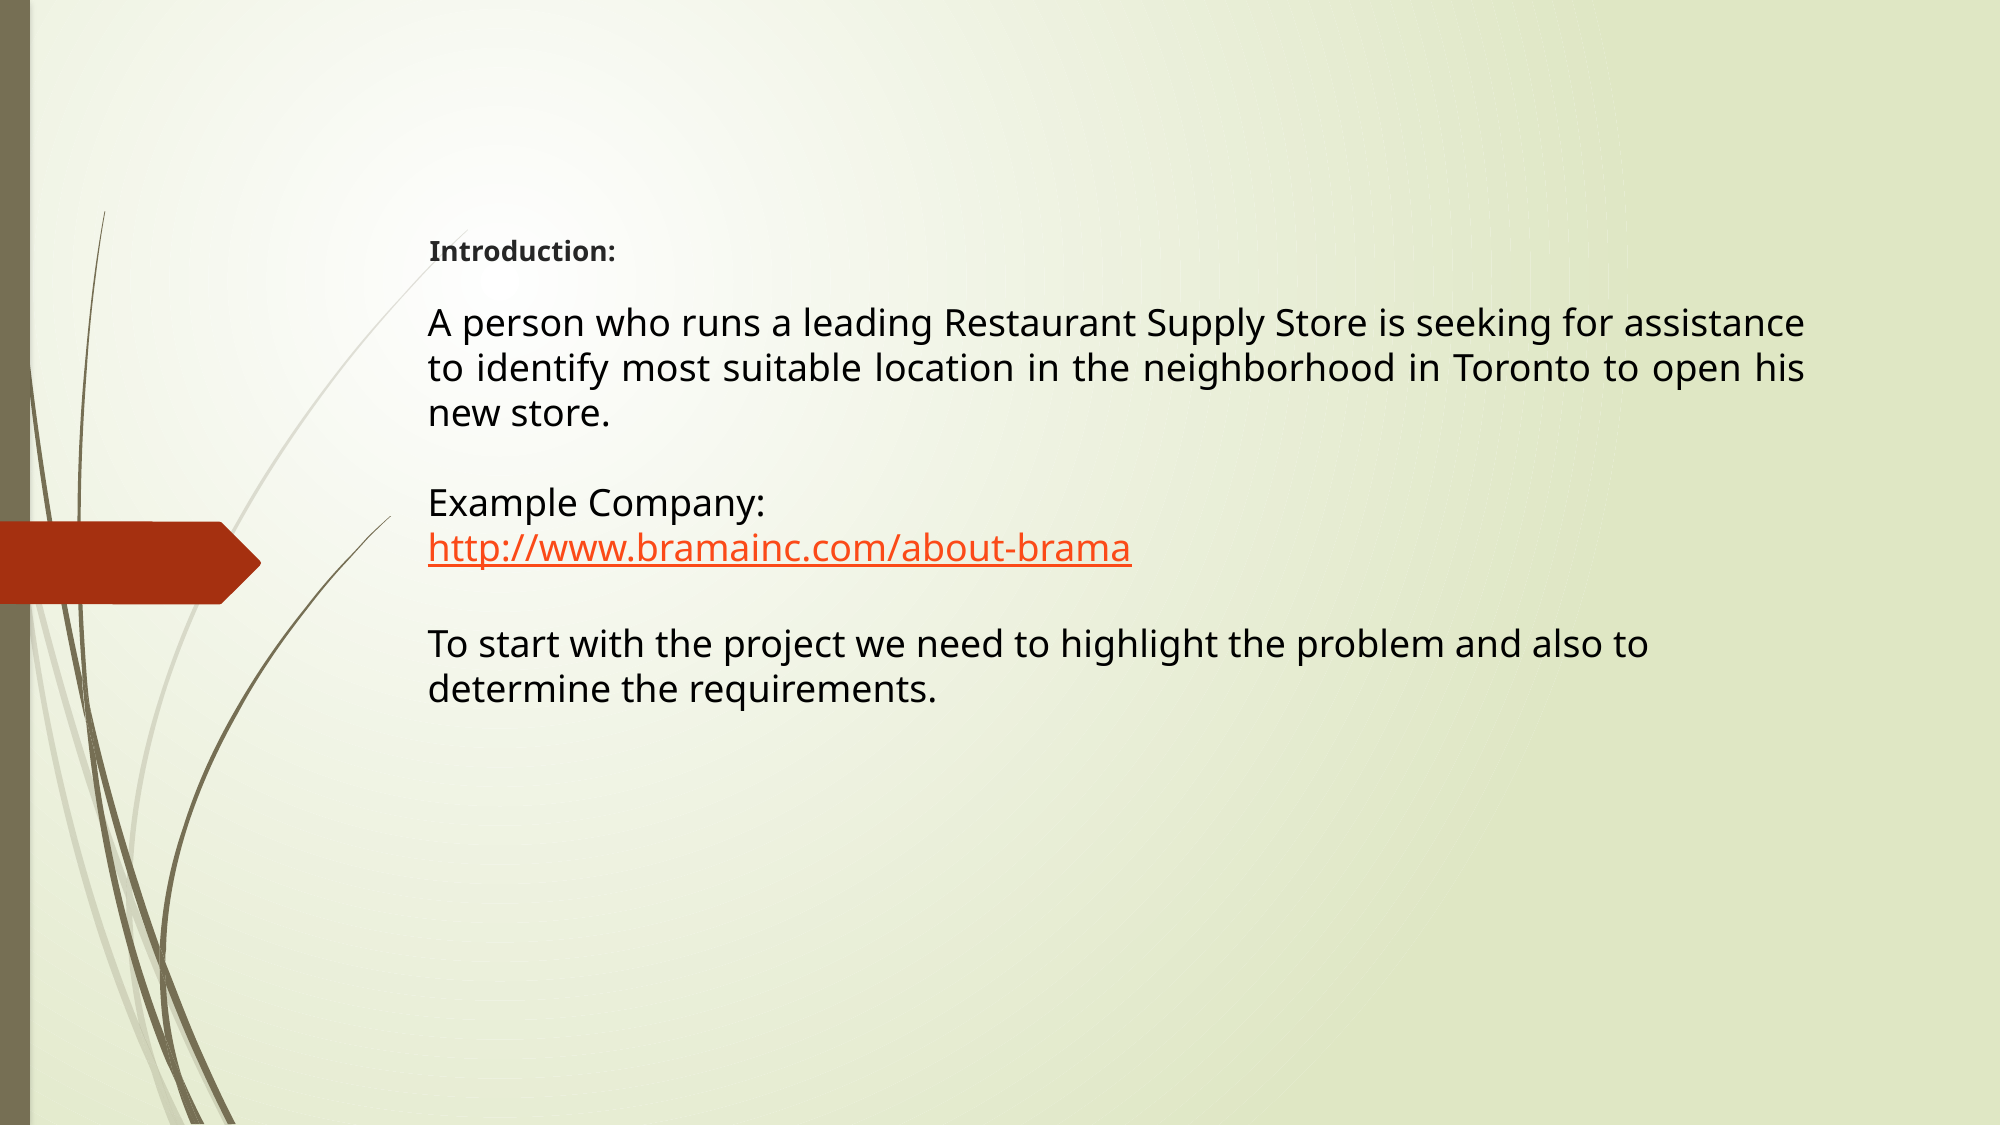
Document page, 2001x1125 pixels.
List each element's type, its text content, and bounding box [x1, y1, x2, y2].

title Introduction: [414, 225, 2000, 309]
text_box A person who runs a leading Restaurant Supply Store is seeking for assistance to identify most suitable location in the neighborhood in Toronto to open his new store. Example Company: http://www.bramainc.com/about-brama To start with the project we need to highlight the problem and also to determine the requirements. [412, 291, 1822, 748]
